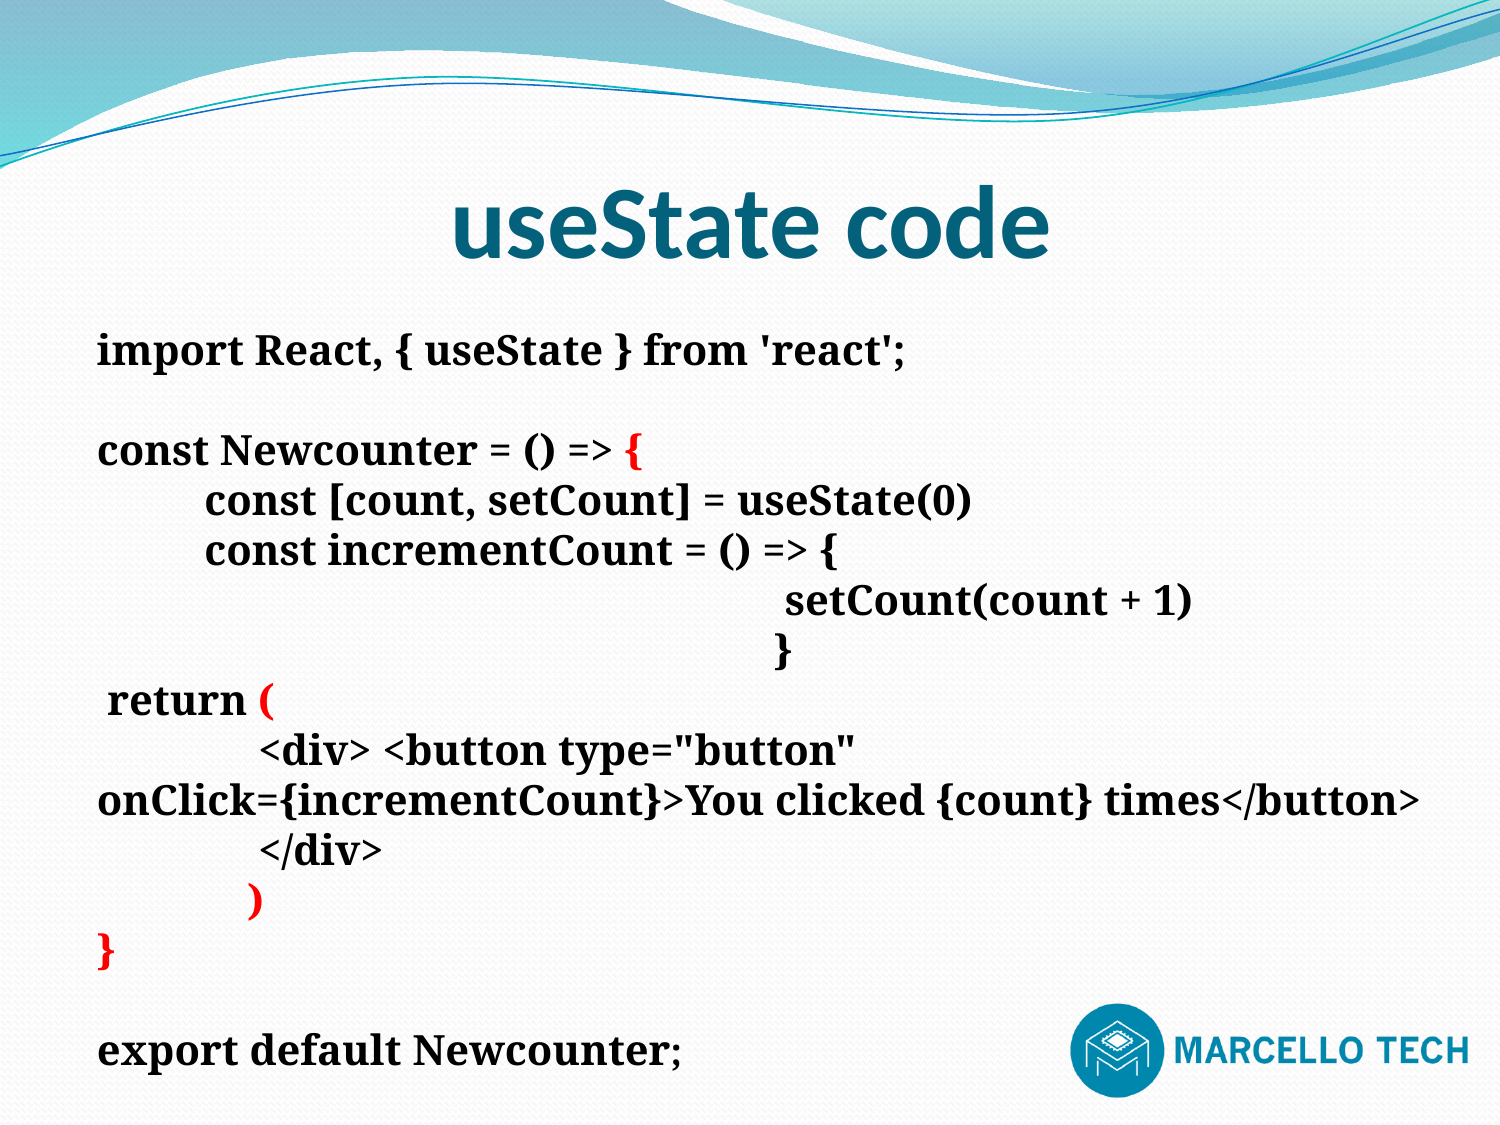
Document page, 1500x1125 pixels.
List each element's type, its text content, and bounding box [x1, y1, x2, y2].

text_box import React, { useState } from 'react'; const Newcounter = () => { const [count, setCount] = useState(0) const incrementCount = () => { setCount(count + 1) } return ( <div> <button type="button" onClick={incrementCount}>You clicked {count} times</button> </div> ) } export default Newcounter; [82, 316, 1442, 1082]
picture [1033, 963, 1500, 1125]
title useState code [70, 140, 1433, 280]
